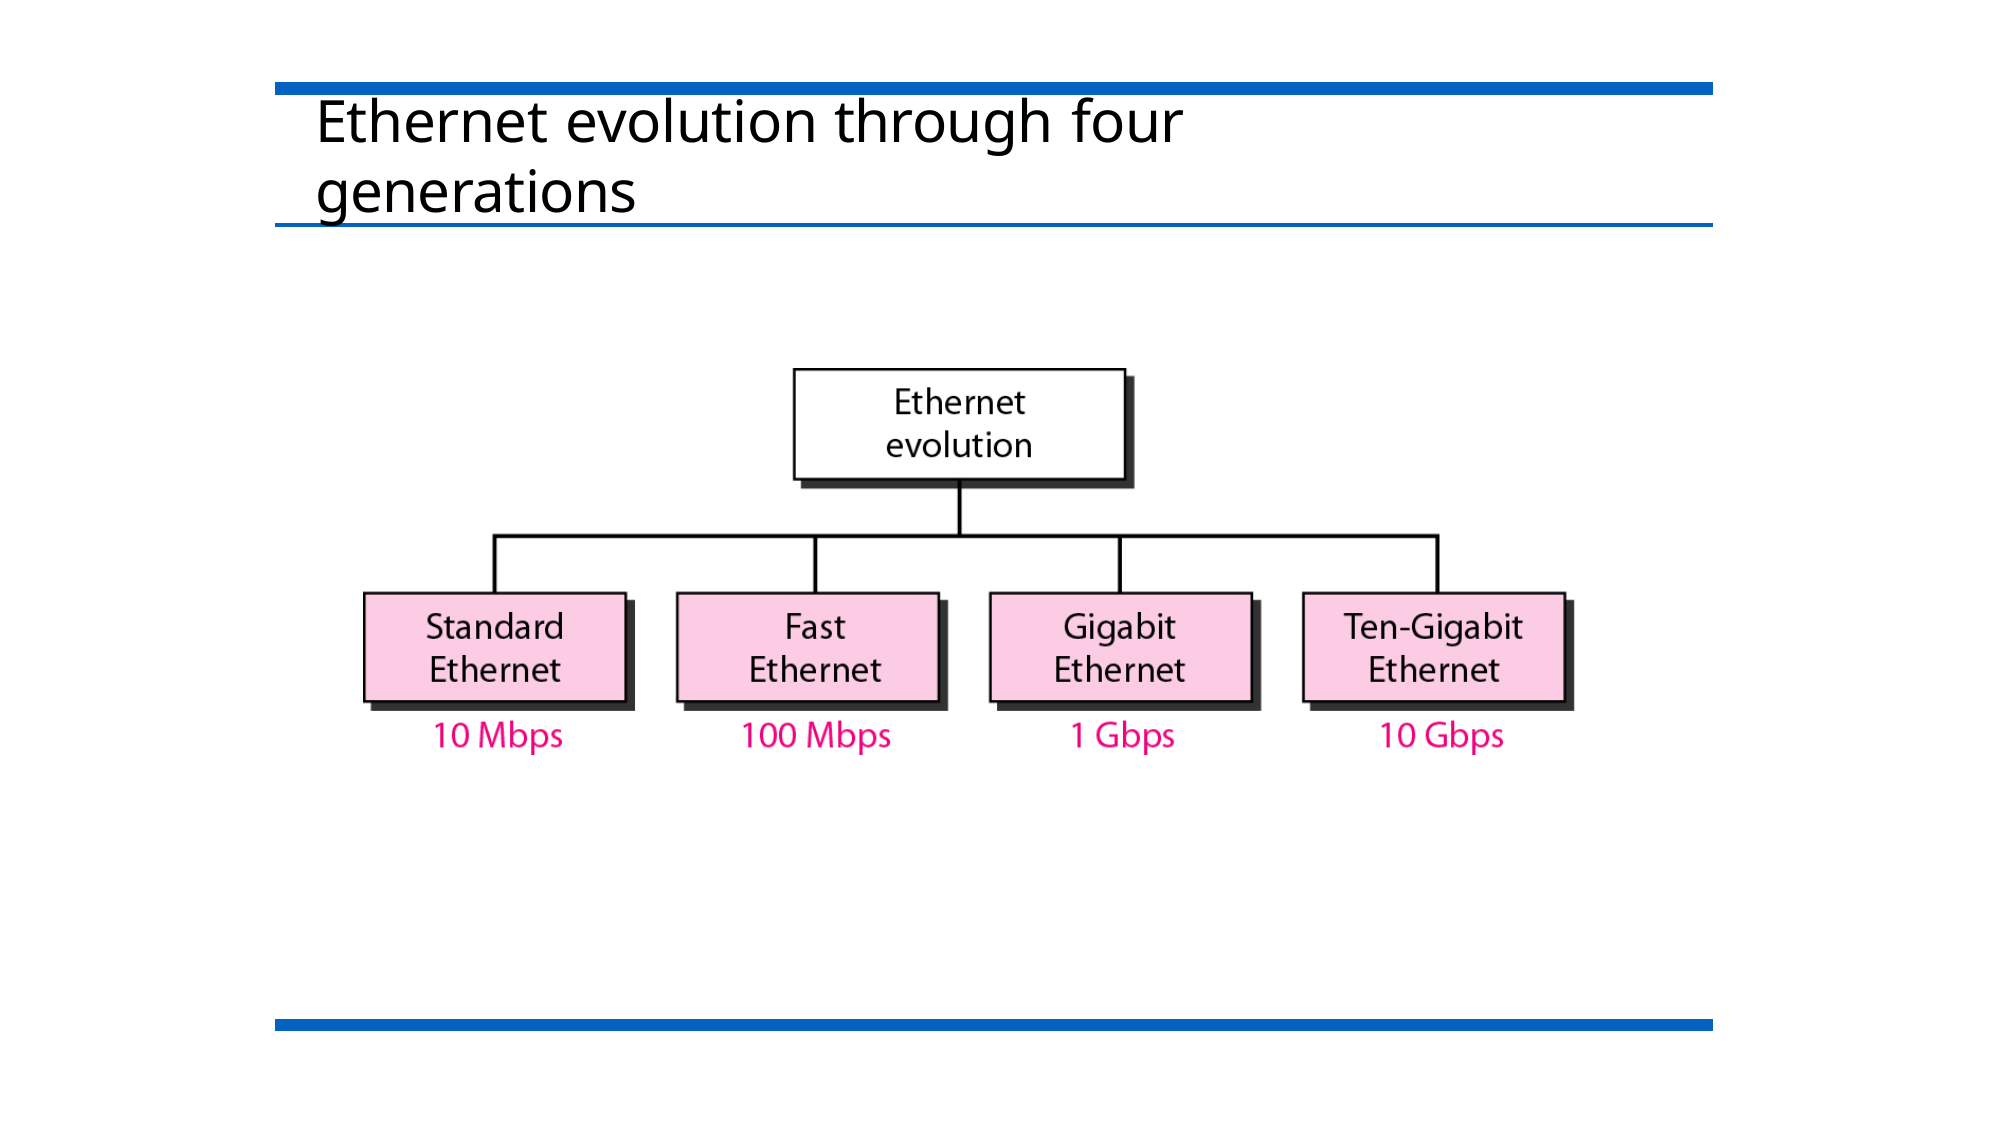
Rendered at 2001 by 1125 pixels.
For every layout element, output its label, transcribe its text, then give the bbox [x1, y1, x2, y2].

title Ethernet evolution through four generations [312, 57, 1365, 248]
picture [363, 368, 1575, 755]
